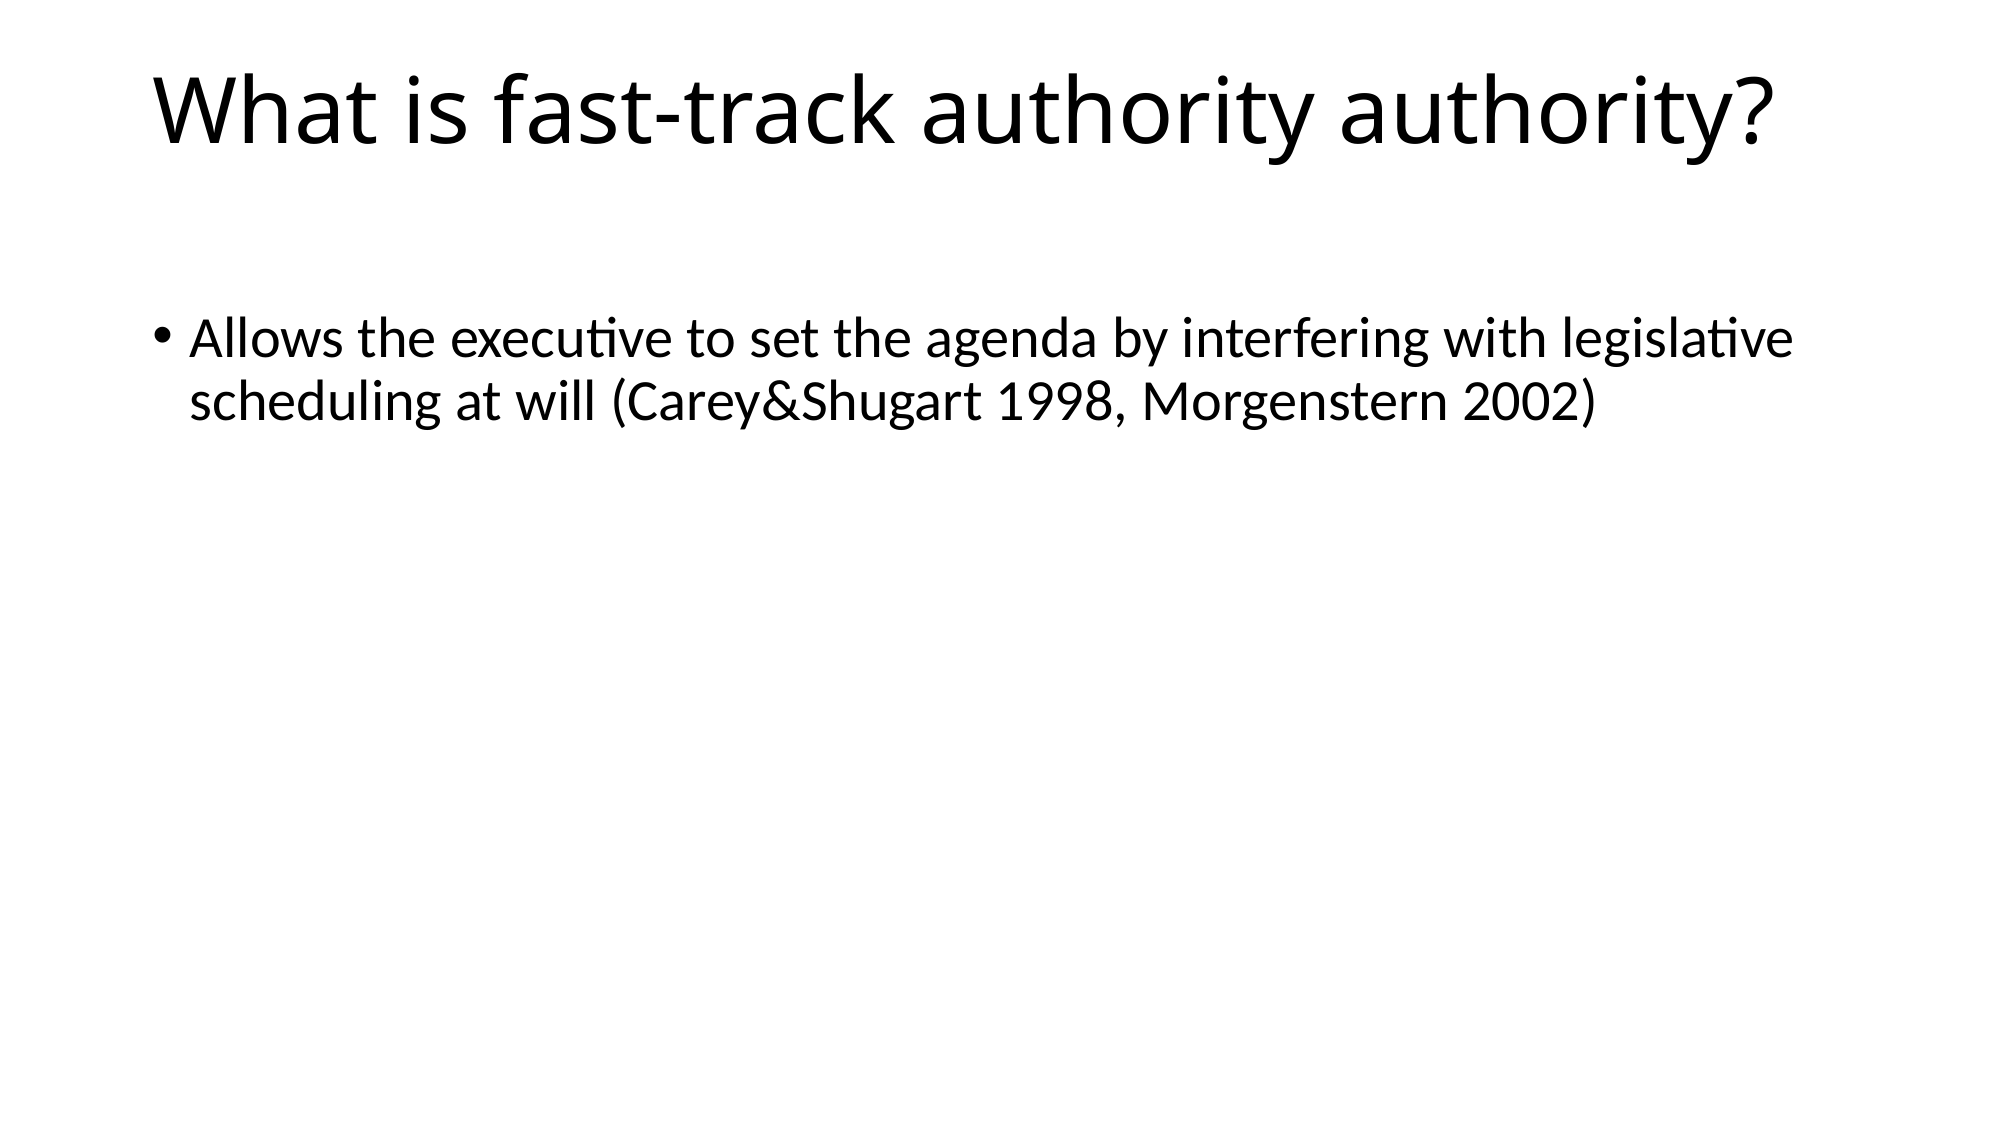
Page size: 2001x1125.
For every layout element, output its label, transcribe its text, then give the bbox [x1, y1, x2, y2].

list Allows the executive to set the agenda by interfering with legislative scheduling at will (Carey&Shugart 1998, Morgenstern 2002) [137, 299, 1863, 1014]
title What is fast-track authority authority? [137, 59, 1863, 278]
